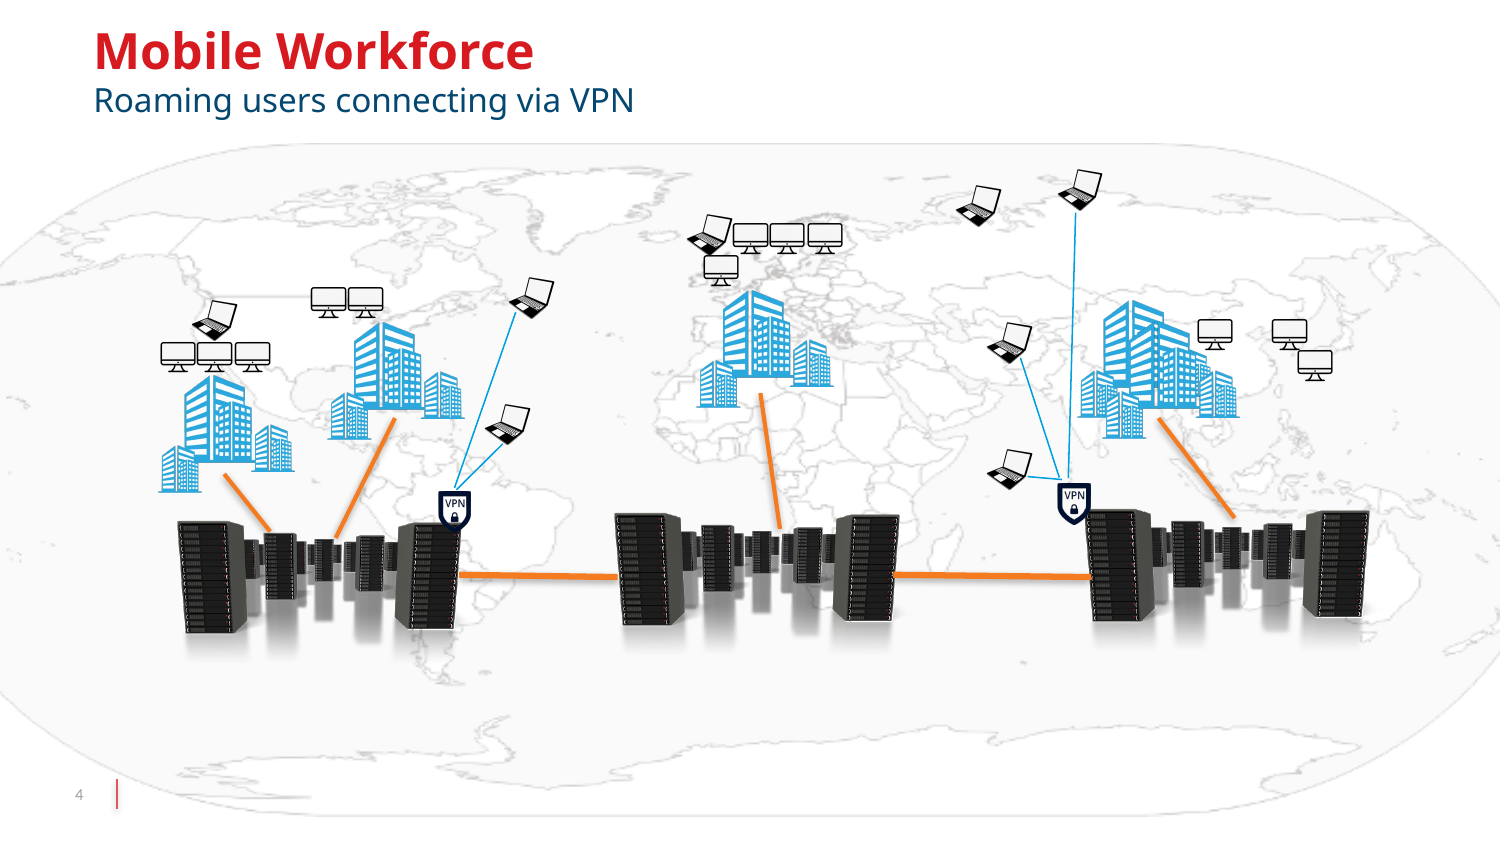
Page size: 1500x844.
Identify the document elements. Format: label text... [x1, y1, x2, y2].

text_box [760, 392, 781, 530]
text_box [1158, 417, 1235, 519]
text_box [459, 574, 618, 578]
title Mobile Workforce Roaming users connecting via VPN [93, 25, 1407, 135]
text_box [893, 574, 1092, 578]
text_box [223, 473, 271, 532]
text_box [454, 311, 516, 489]
picture [0, 142, 1500, 818]
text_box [1068, 212, 1076, 479]
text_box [335, 417, 396, 539]
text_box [1020, 357, 1060, 478]
